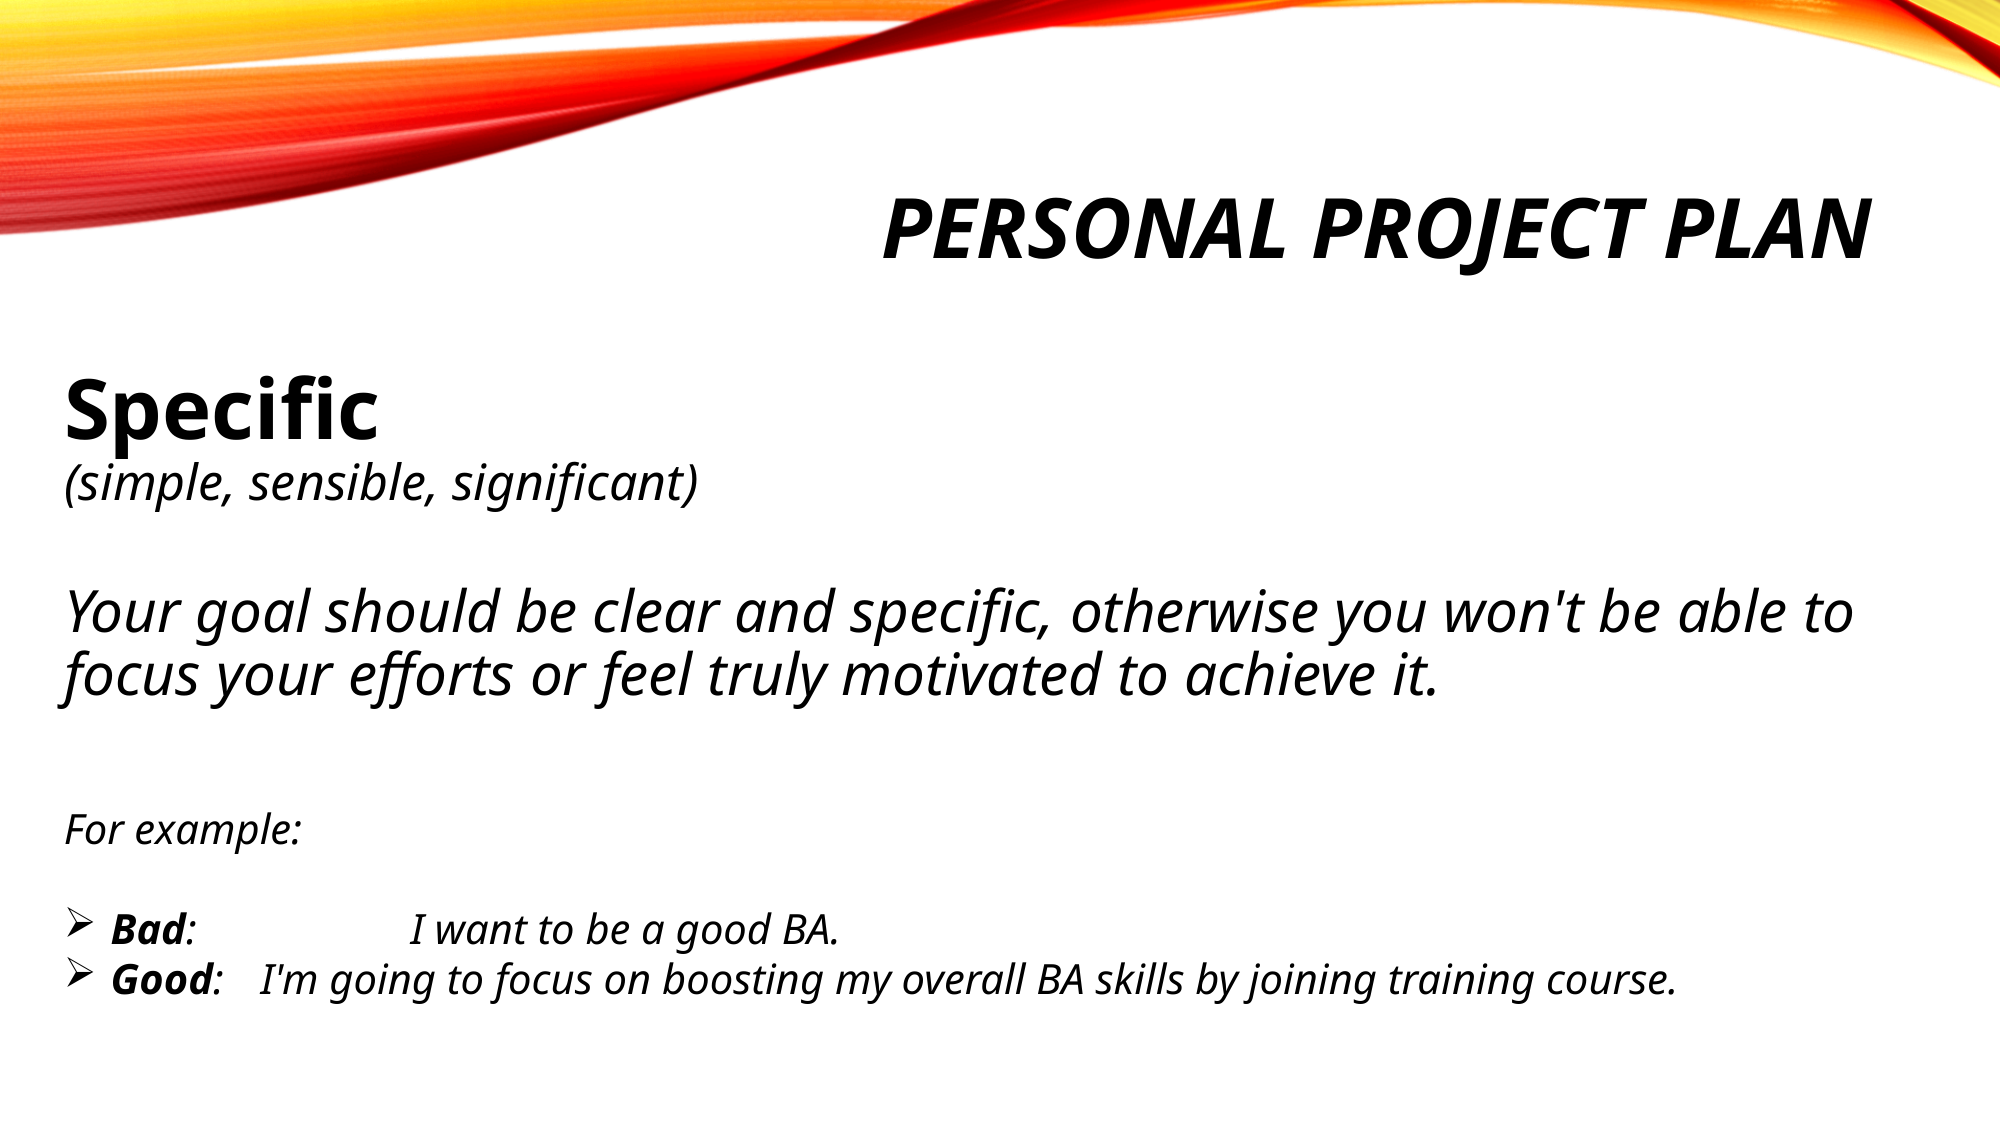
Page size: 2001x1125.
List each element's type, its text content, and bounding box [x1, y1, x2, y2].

list Specific (simple, sensible, significant) Your goal should be clear and specific, otherwise you won't be able to focus your efforts or feel truly motivated to achieve it. [49, 360, 1967, 796]
text_box For example: Bad: I want to be a good BA. Good: I'm going to focus on boosting my overall BA skills by joining training course. [49, 795, 1898, 1061]
picture [0, 0, 2000, 237]
title Personal project plan [474, 125, 1888, 338]
